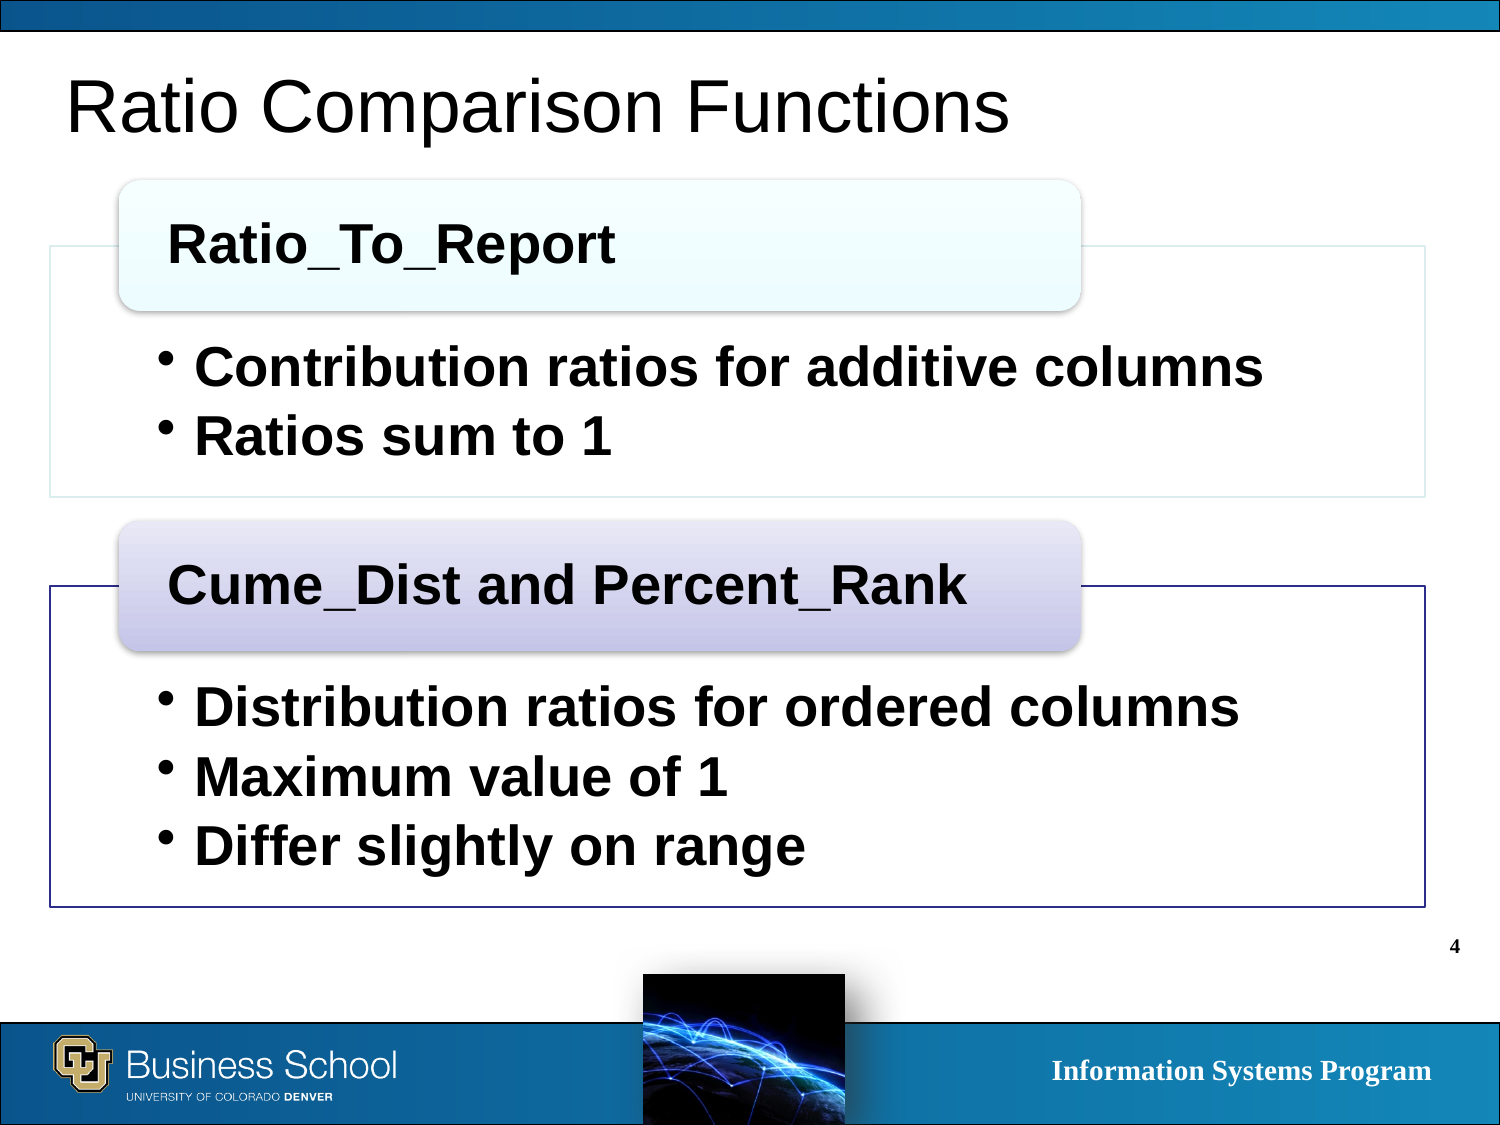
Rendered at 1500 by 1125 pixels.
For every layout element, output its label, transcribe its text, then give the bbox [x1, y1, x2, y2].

picture [53, 1034, 396, 1101]
title Ratio Comparison Functions [49, 49, 1426, 163]
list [49, 174, 1426, 913]
picture [643, 974, 845, 1125]
